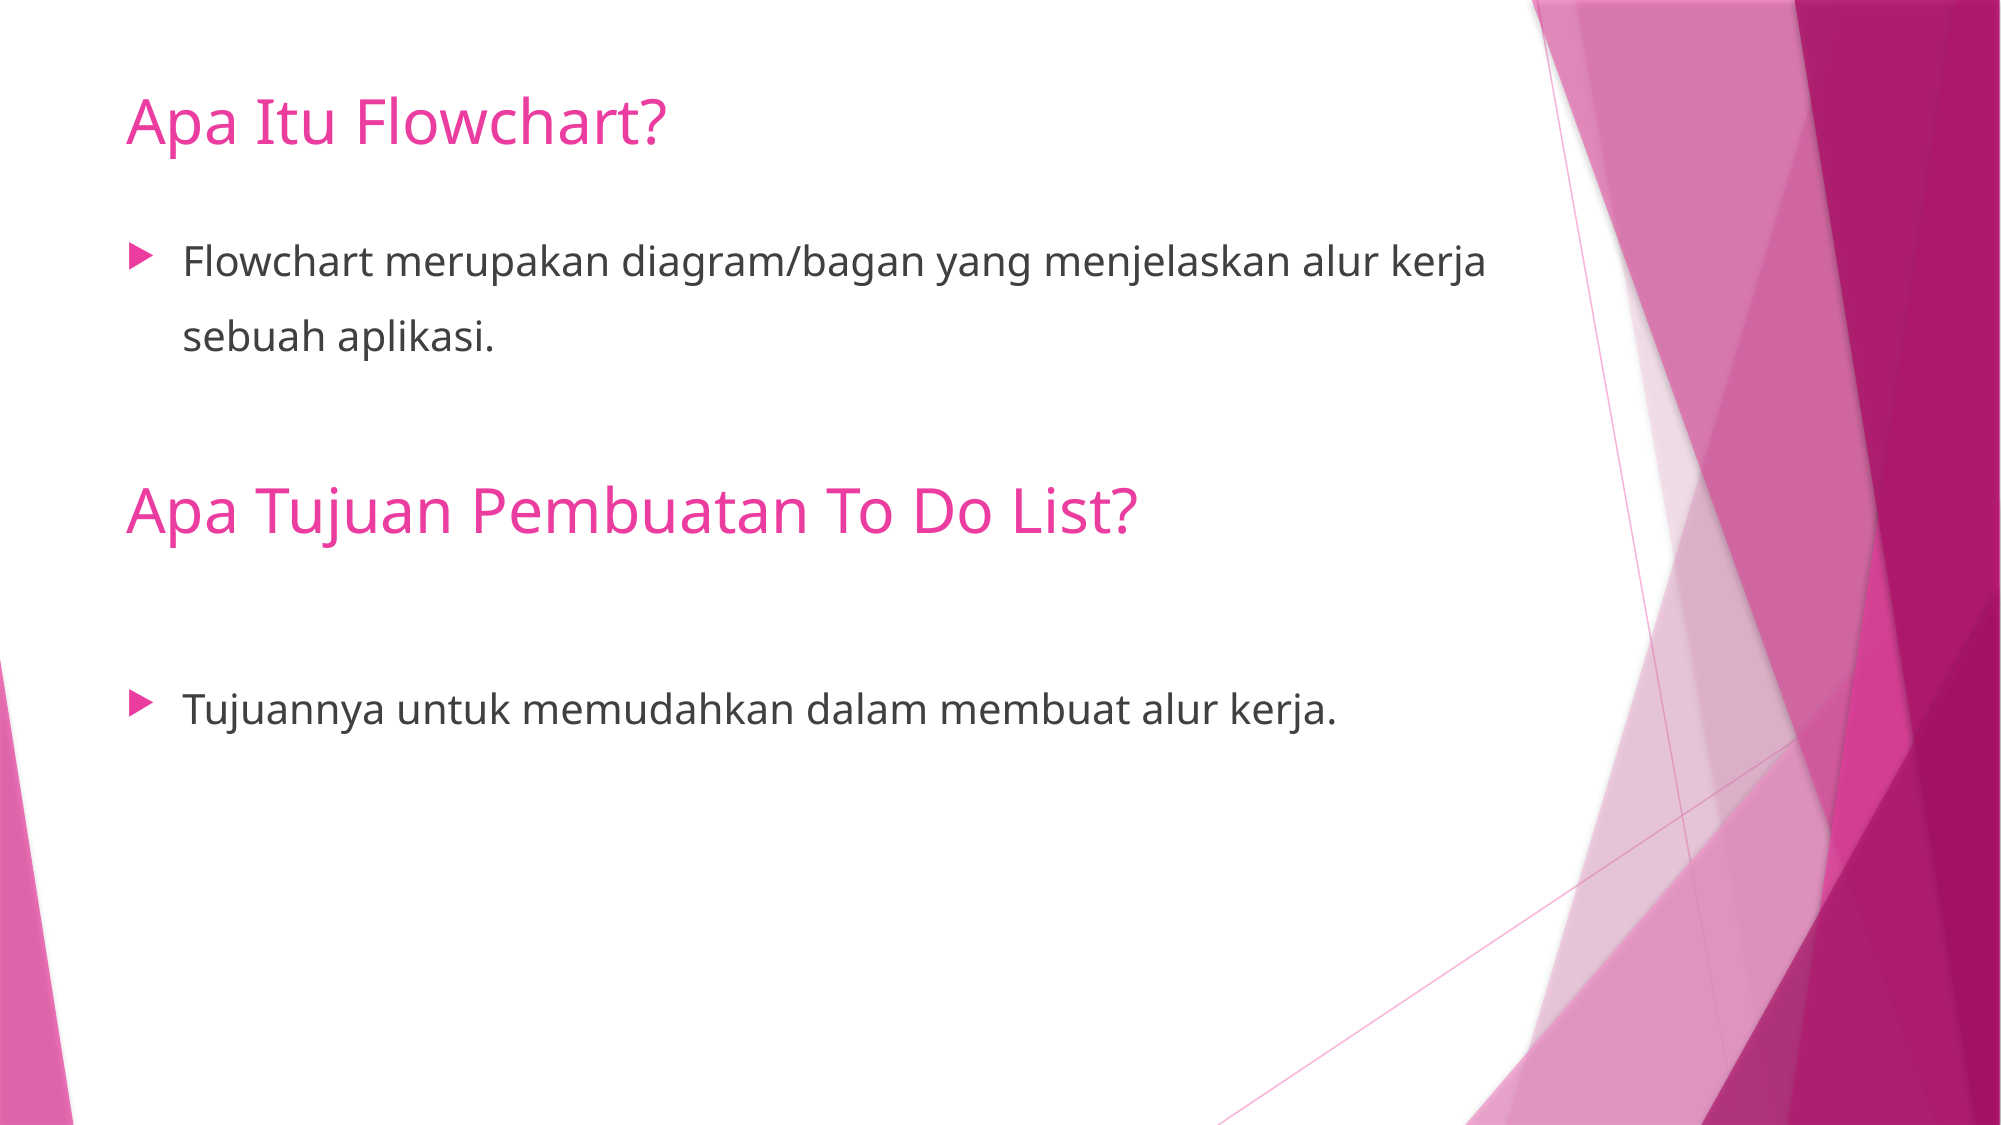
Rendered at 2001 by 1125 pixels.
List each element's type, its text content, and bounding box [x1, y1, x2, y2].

text_box Tujuannya untuk memudahkan dalam membuat alur kerja. [111, 650, 1522, 873]
list Flowchart merupakan diagram/bagan yang menjelaskan alur kerja sebuah aplikasi. [111, 202, 1522, 388]
text_box Apa Tujuan Pembuatan To Do List? [111, 388, 1522, 621]
title Apa Itu Flowchart? [111, 0, 1522, 202]
